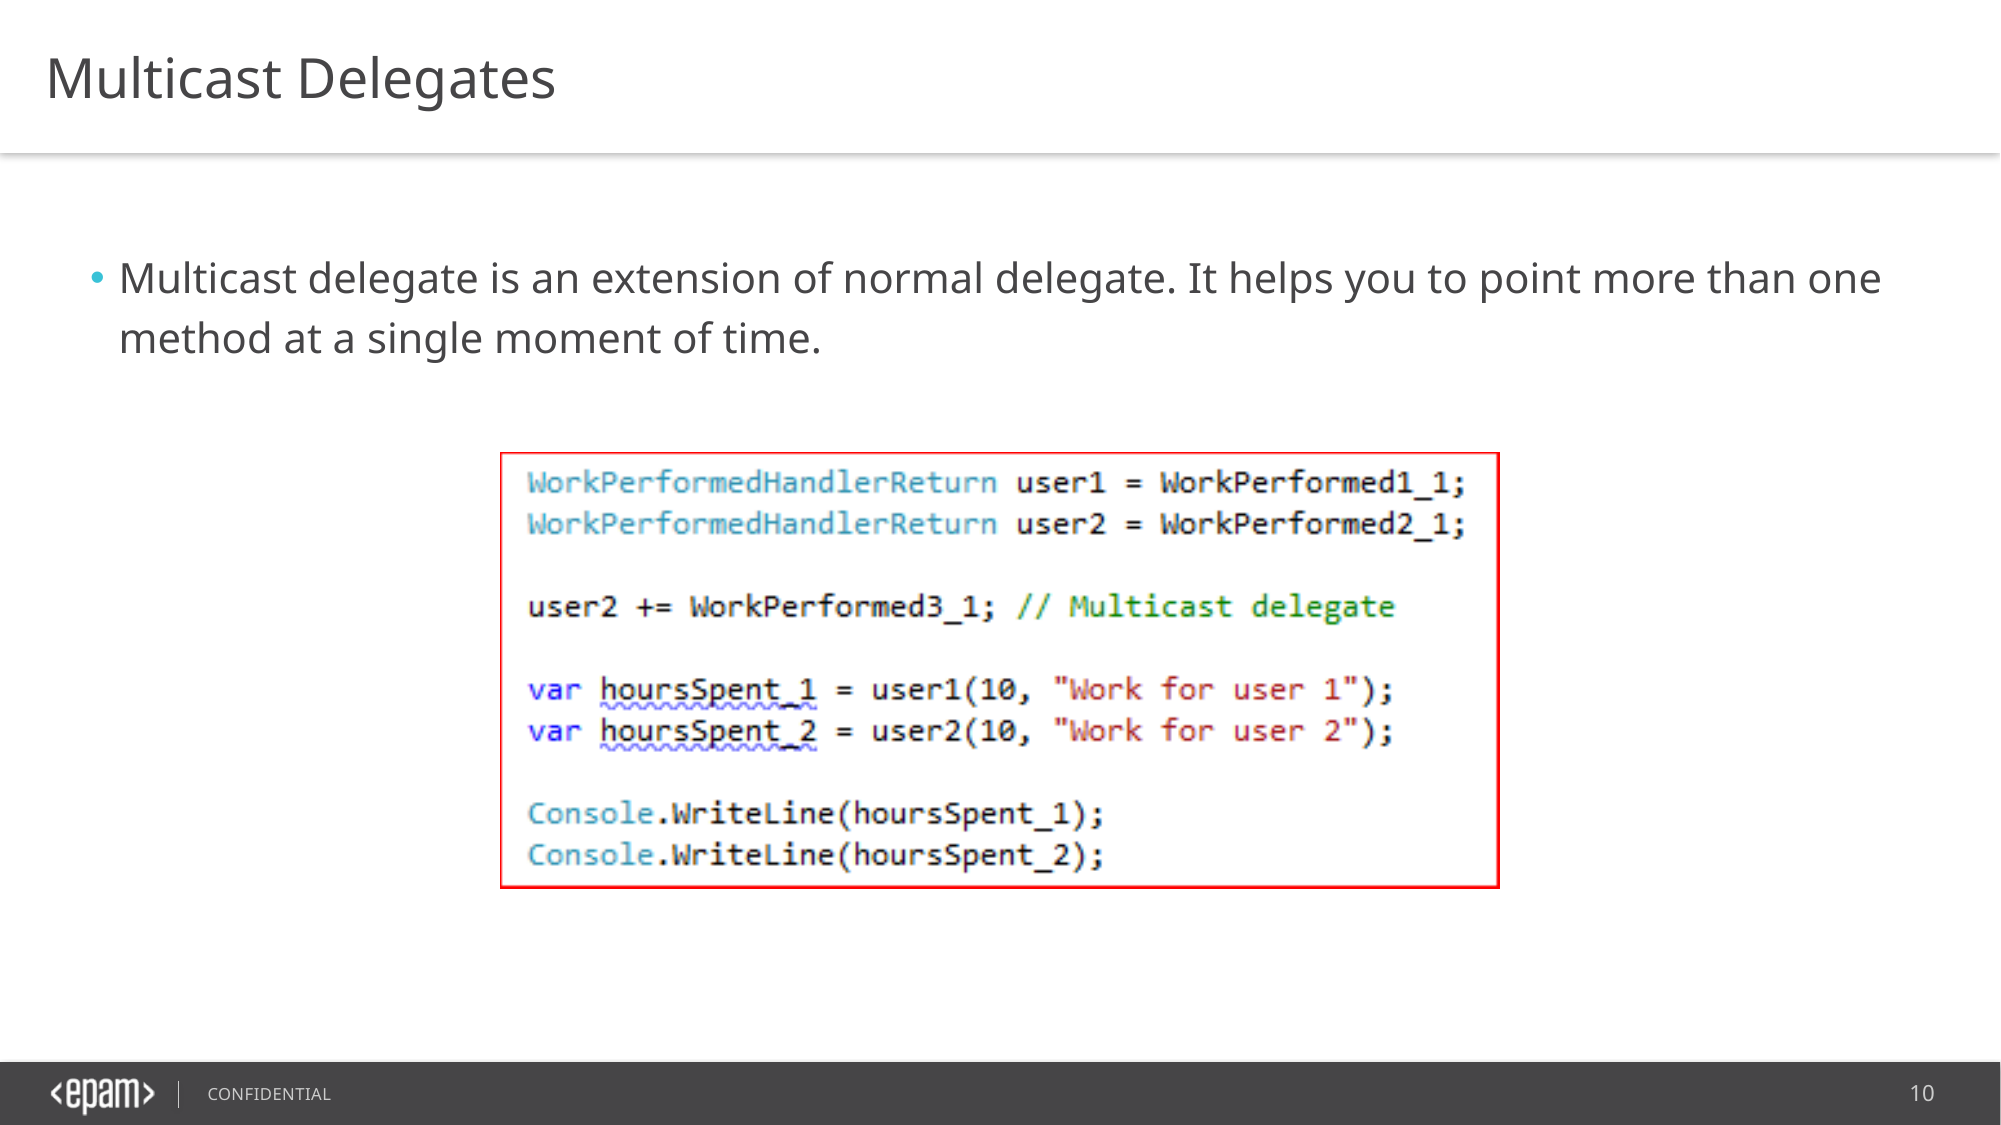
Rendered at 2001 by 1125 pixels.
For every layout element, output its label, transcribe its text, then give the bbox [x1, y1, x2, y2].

list Multicast delegate is an extension of normal delegate. It helps you to point more than one method at a single moment of time. [78, 236, 1903, 977]
list Multicast Delegates [0, 0, 2000, 153]
picture [50, 1078, 155, 1116]
picture [499, 452, 1500, 889]
